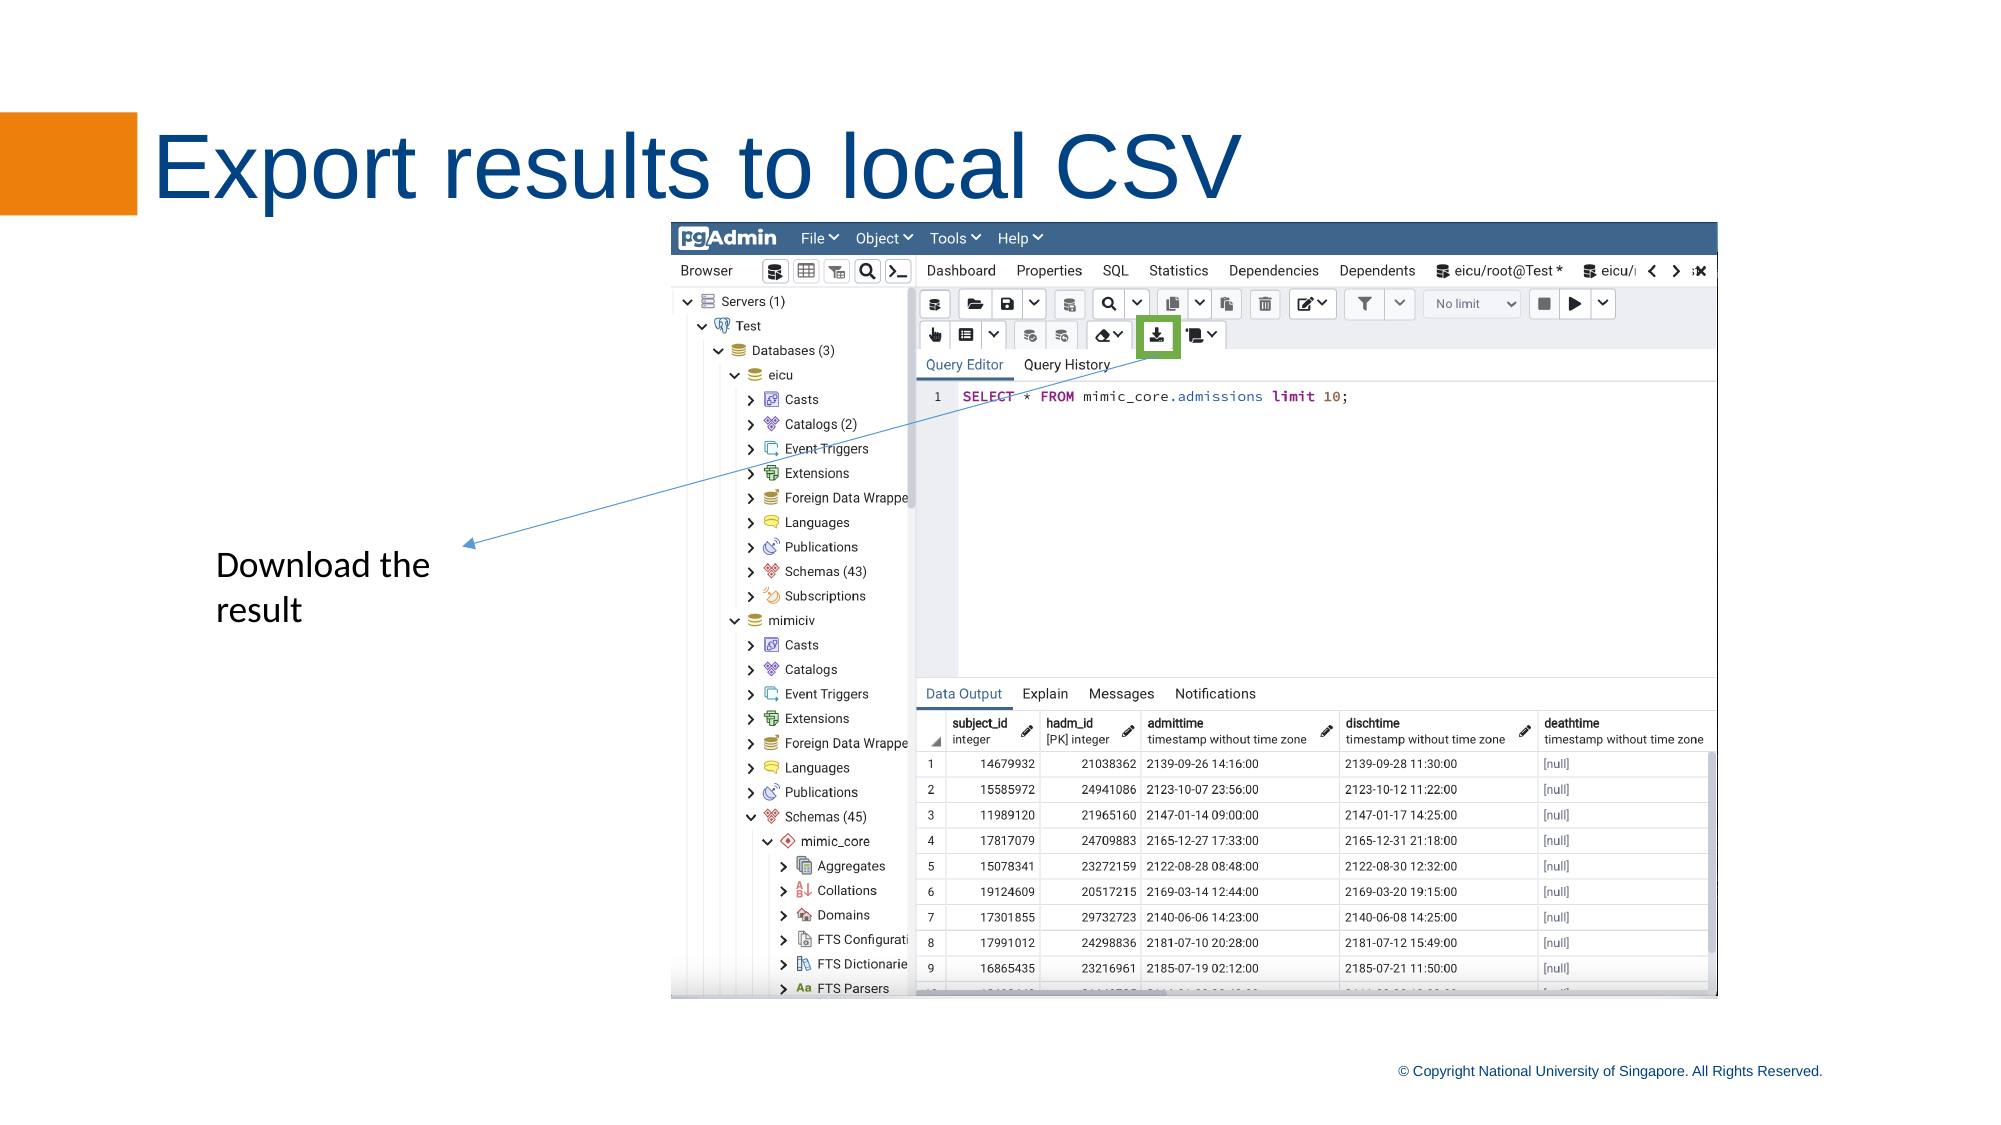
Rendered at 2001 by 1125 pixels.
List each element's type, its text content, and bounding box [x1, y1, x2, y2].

title Export results to local CSV [137, 59, 1863, 278]
text_box Download the result [201, 532, 463, 637]
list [671, 222, 1718, 999]
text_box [462, 355, 1159, 547]
